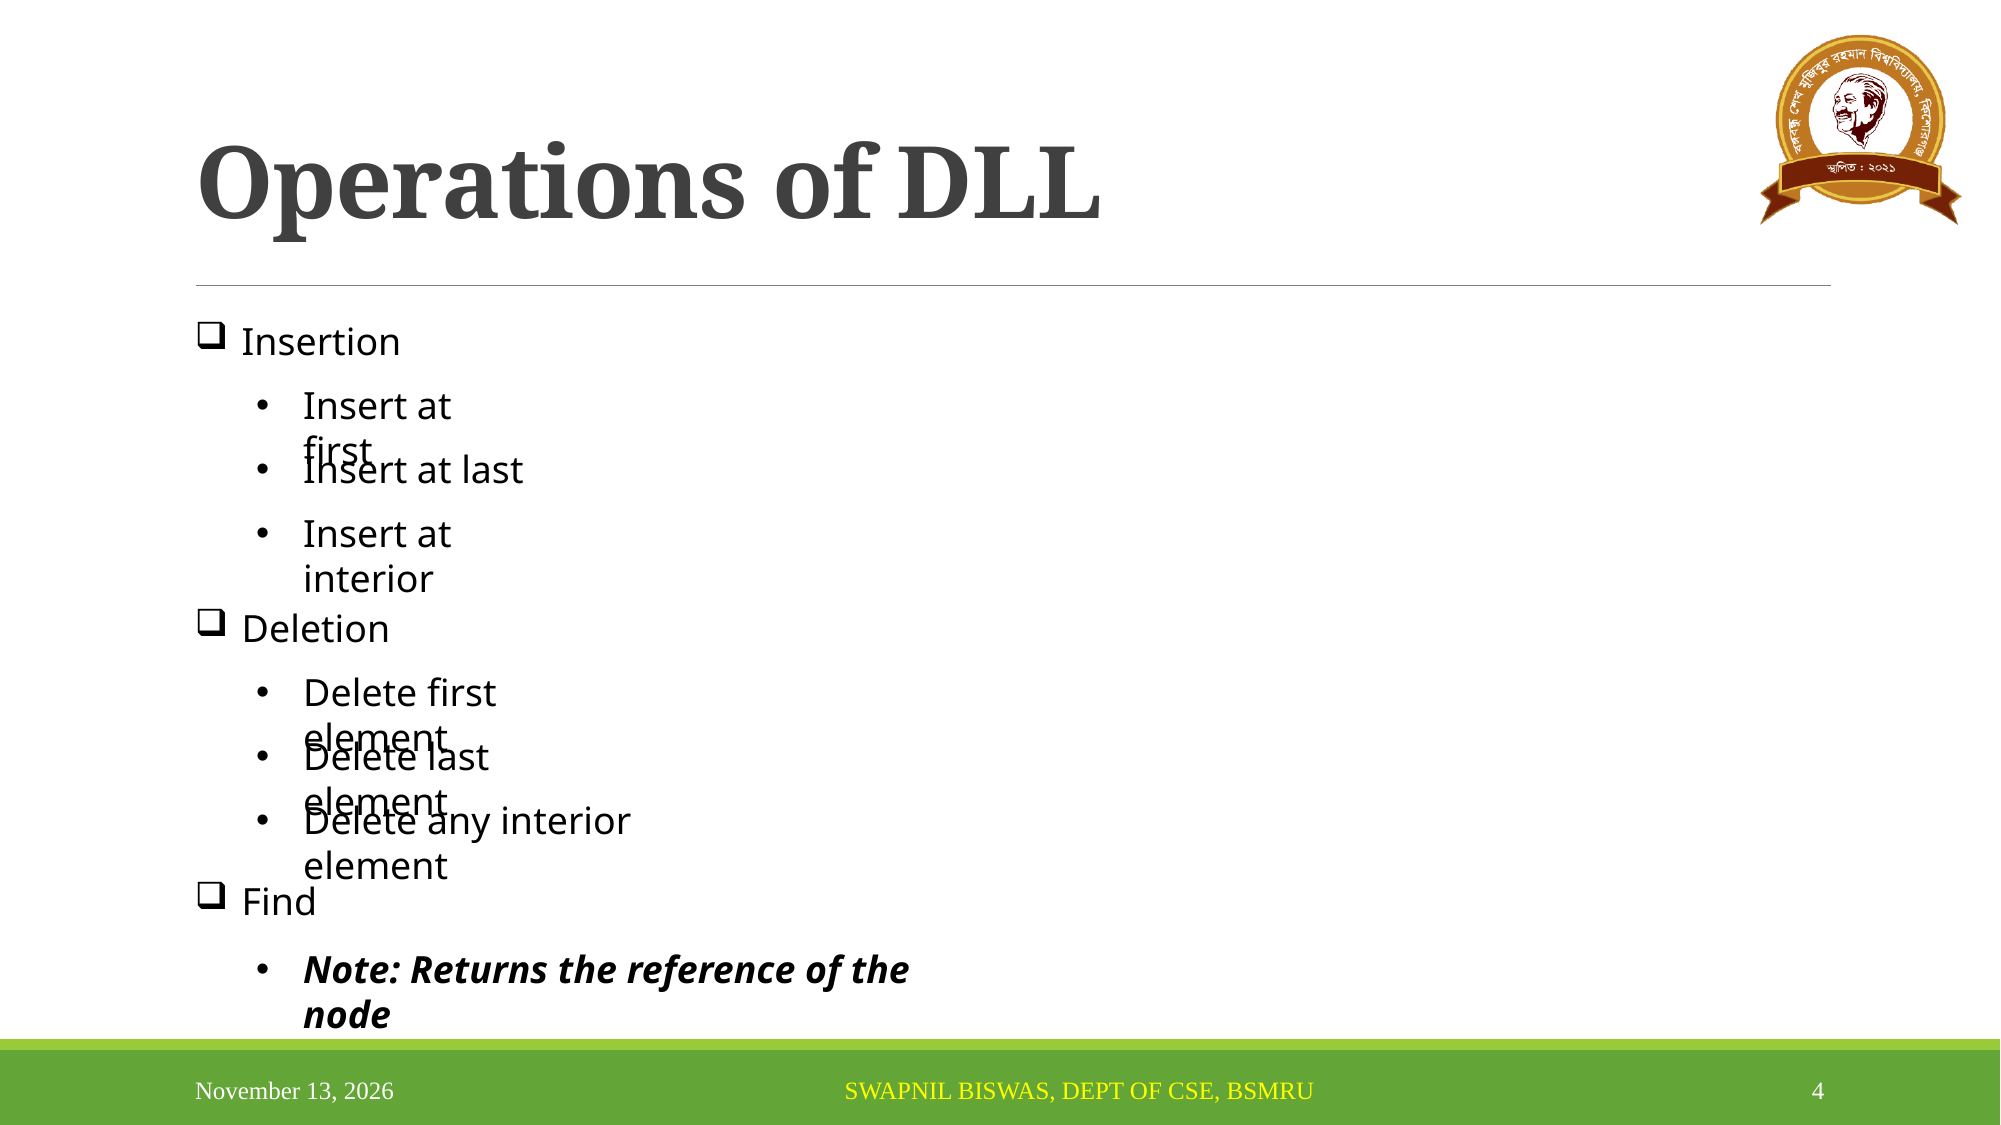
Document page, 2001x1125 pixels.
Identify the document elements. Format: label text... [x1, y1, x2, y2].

text_box Delete last element [241, 725, 631, 789]
text_box Delete first element [241, 661, 645, 766]
picture [1830, 31, 1965, 228]
text_box Insert at interior [241, 502, 586, 608]
text_box Insert at last [241, 438, 546, 499]
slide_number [180, 1059, 586, 1120]
text_box Note: Returns the reference of the node [241, 938, 961, 1044]
text_box Delete any interior element [241, 789, 783, 894]
text_box Insert at first [241, 374, 546, 438]
title Operations of DLL [180, 8, 1830, 247]
text_box Insertion [180, 310, 421, 371]
slide_number 4 [1624, 1059, 1840, 1120]
text_box Find [180, 871, 421, 931]
text_box Deletion [180, 597, 421, 657]
